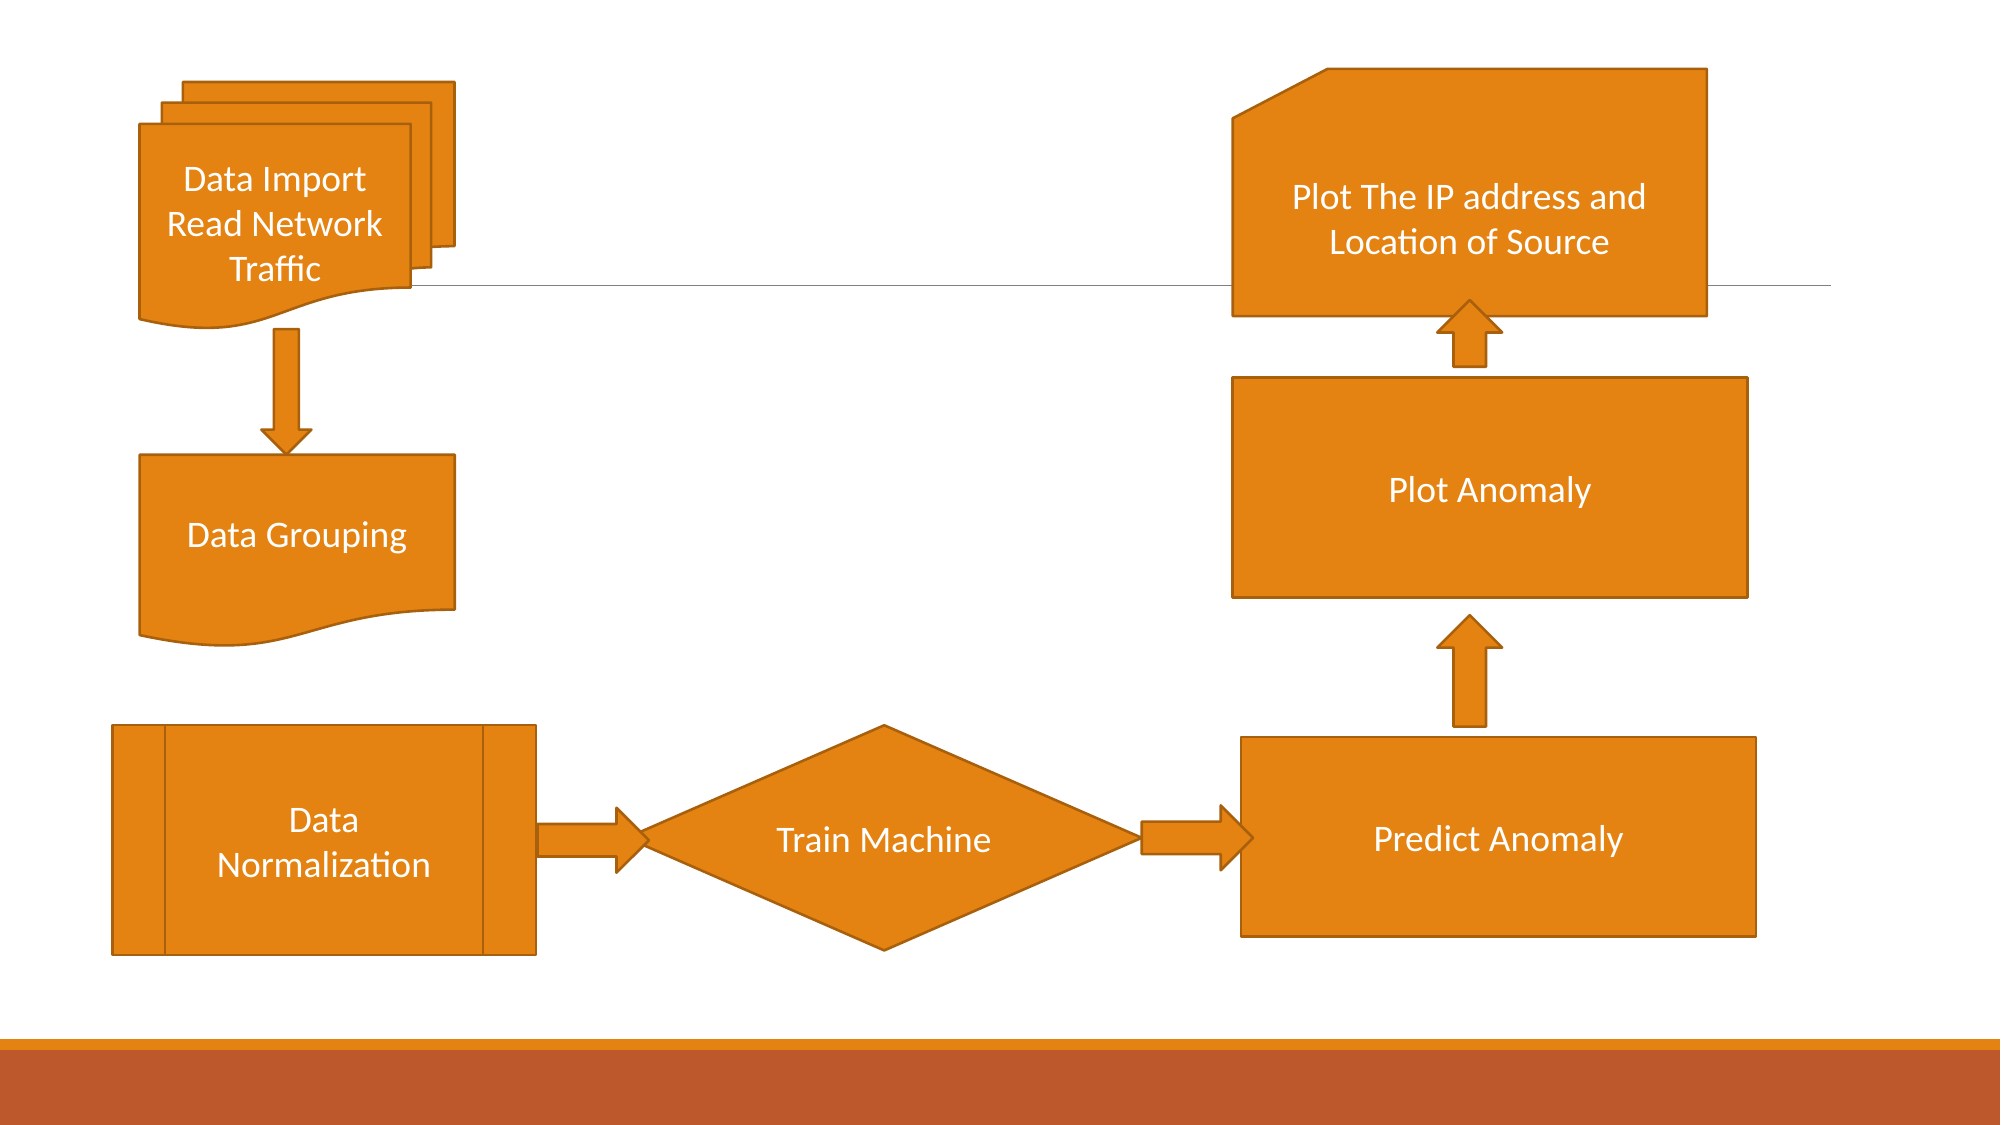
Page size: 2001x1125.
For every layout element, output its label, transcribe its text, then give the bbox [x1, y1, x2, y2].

text_box [1140, 804, 1255, 872]
text_box Data Import Read Network Traffic [138, 80, 456, 330]
text_box Data Grouping [138, 453, 457, 647]
text_box Plot The IP address and Location of Source [1231, 67, 1709, 318]
text_box Plot Anomaly [1231, 376, 1749, 599]
text_box [1436, 299, 1504, 369]
text_box [1436, 614, 1504, 728]
text_box [260, 327, 313, 456]
text_box [536, 806, 650, 874]
text_box Train Machine [641, 724, 1140, 952]
text_box Data Normalization [111, 724, 537, 956]
text_box Predict Anomaly [1240, 736, 1757, 938]
